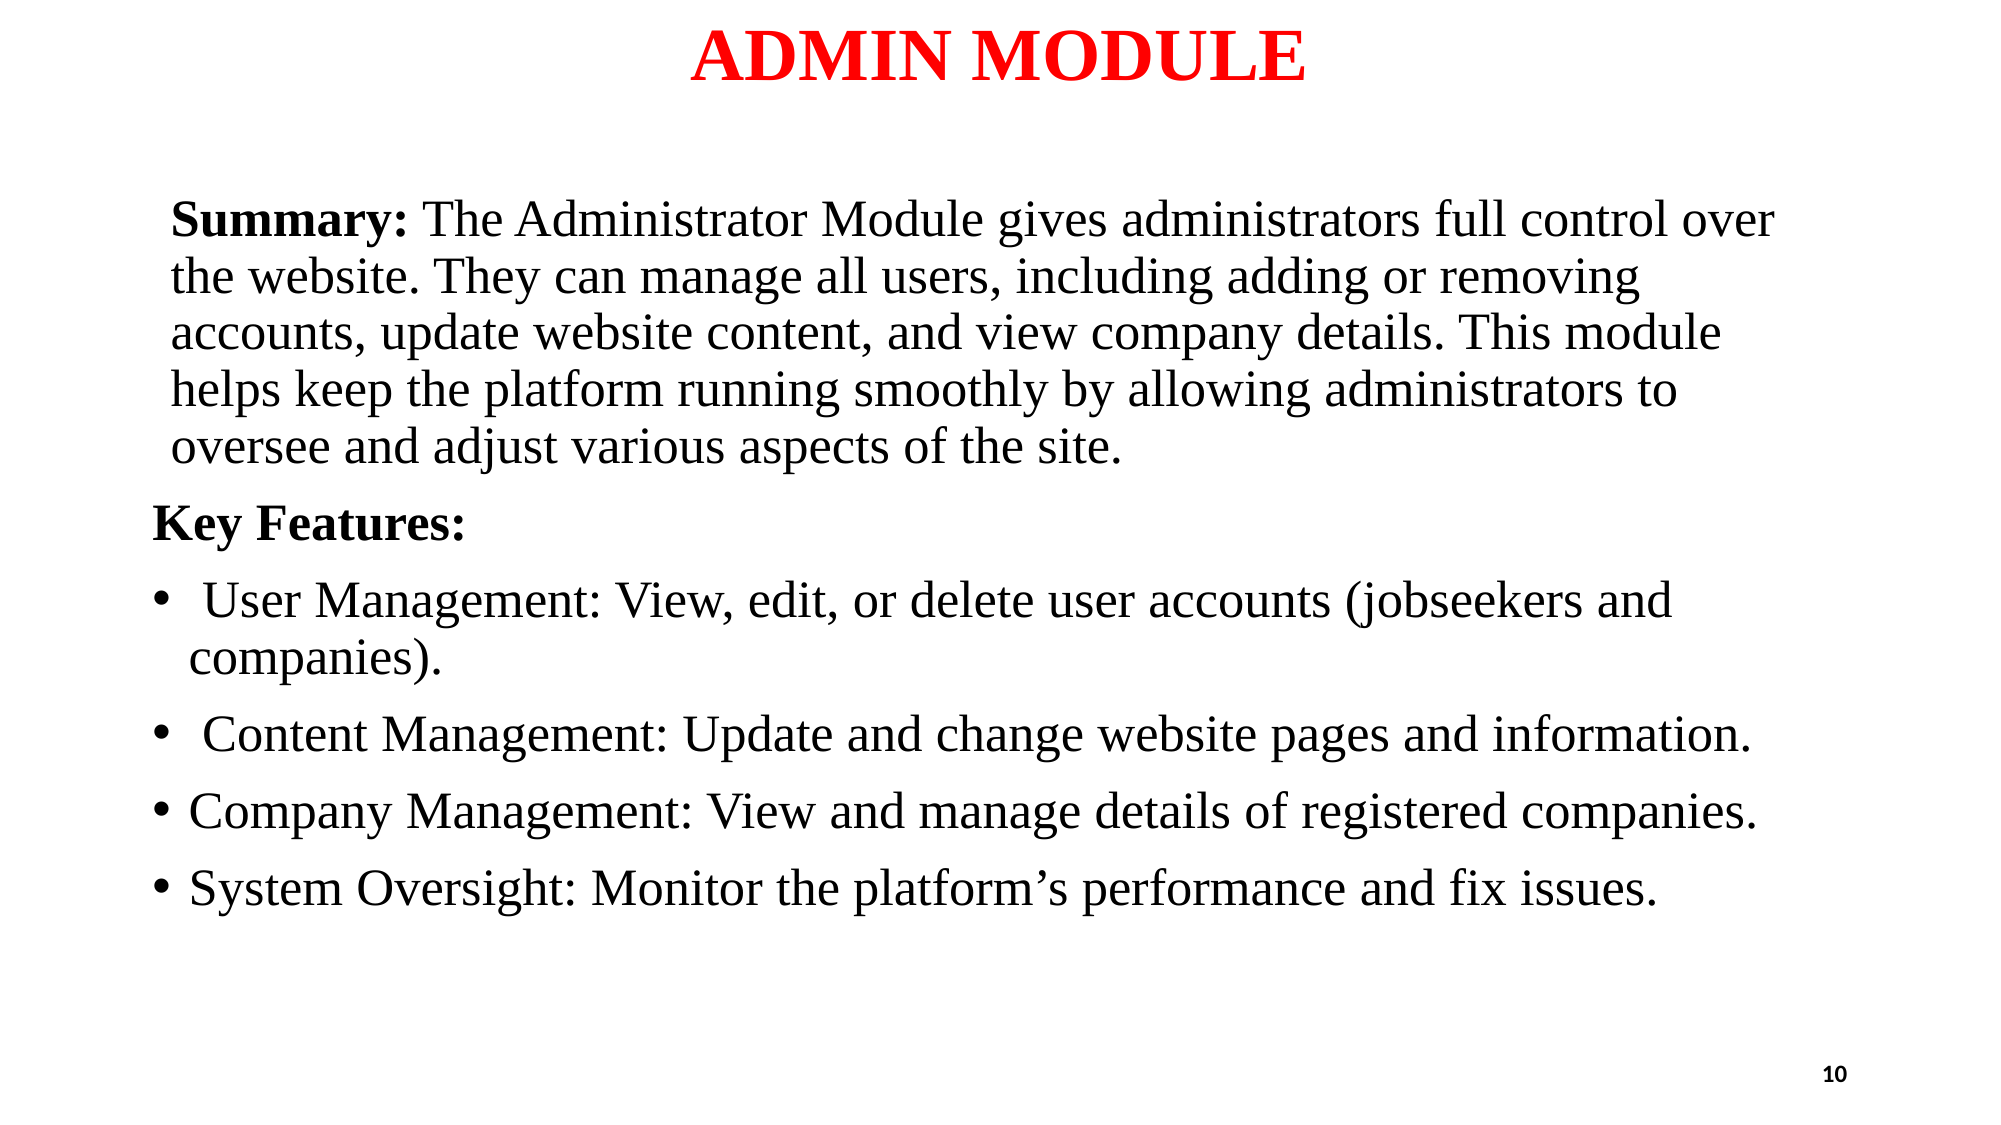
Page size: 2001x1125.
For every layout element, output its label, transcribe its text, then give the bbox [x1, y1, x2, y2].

list Summary: The Administrator Module gives administrators full control over the website. They can manage all users, including adding or removing accounts, update website content, and view company details. This module helps keep the platform running smoothly by allowing administrators to oversee and adjust various aspects of the site. Key Features: User Management: View, edit, or delete user accounts (jobseekers and companies). Content Management: Update and change website pages and information. Company Management: View and manage details of registered companies. System Oversight: Monitor the platform’s performance and fix issues. [137, 183, 1863, 1014]
title ADMIN MODULE [0, 0, 2000, 112]
slide_number 10 [1412, 1042, 1863, 1103]
